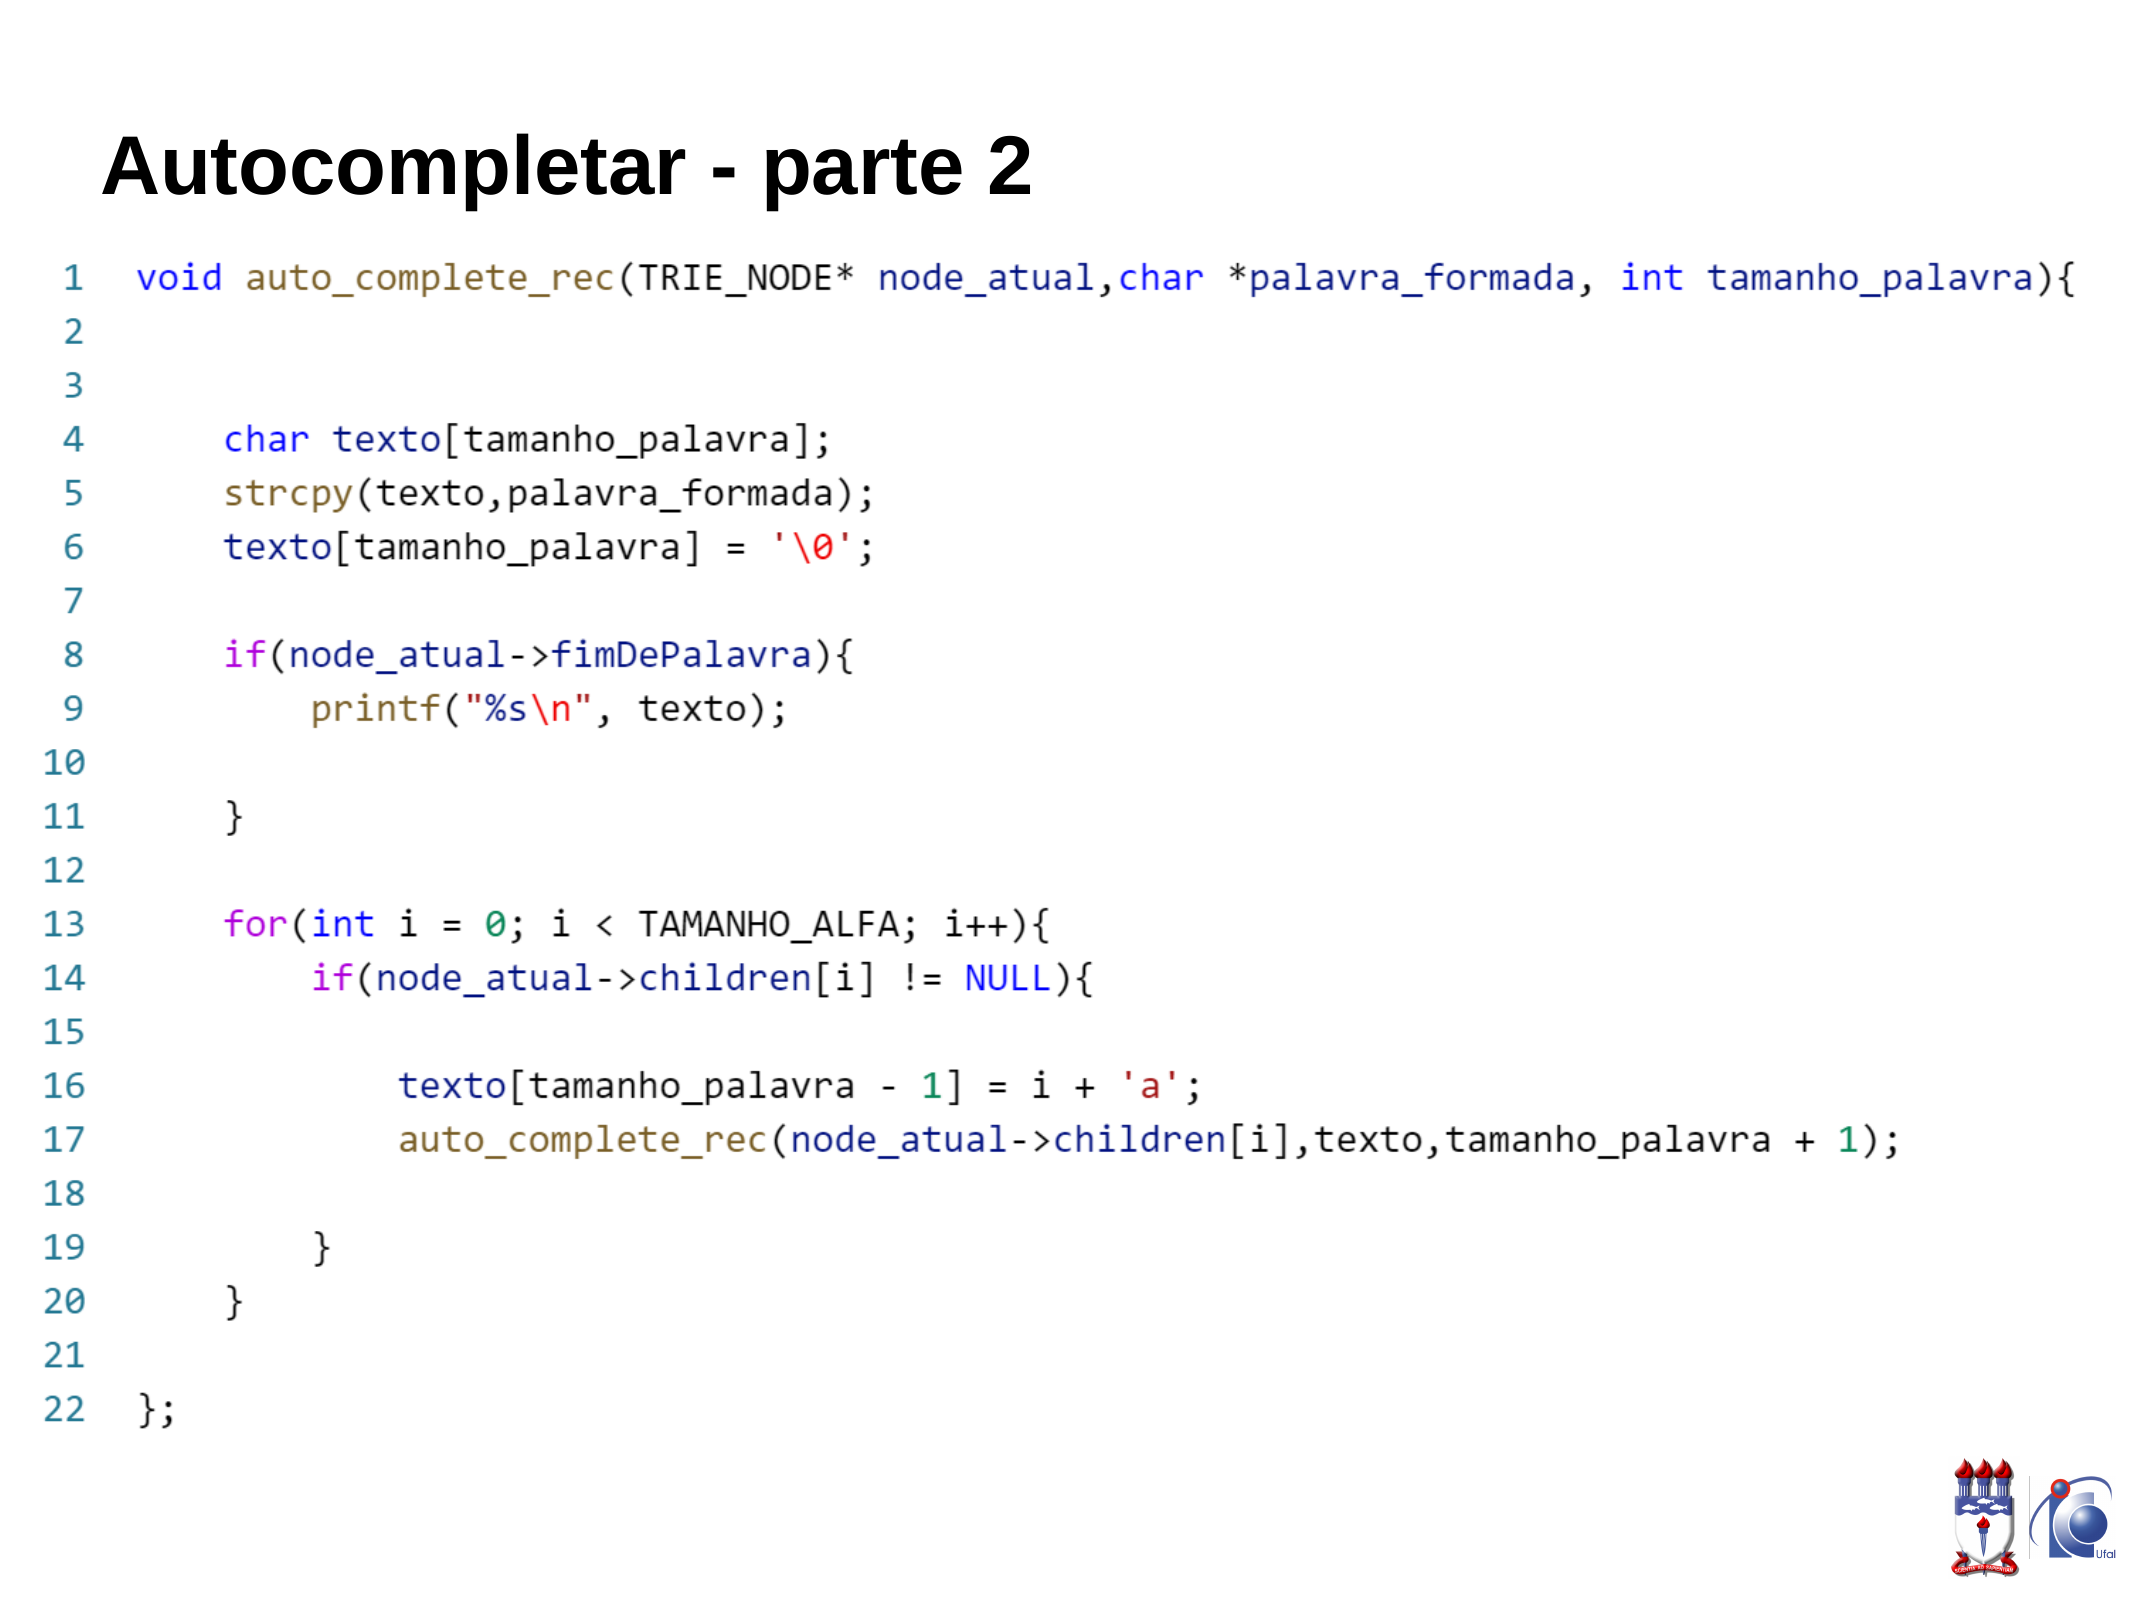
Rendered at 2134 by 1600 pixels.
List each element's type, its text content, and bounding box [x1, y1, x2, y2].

picture [24, 248, 2103, 1454]
title Autocompletar - parte 2 [92, 72, 2042, 247]
picture [1948, 1456, 2020, 1579]
picture [2028, 1476, 2116, 1559]
